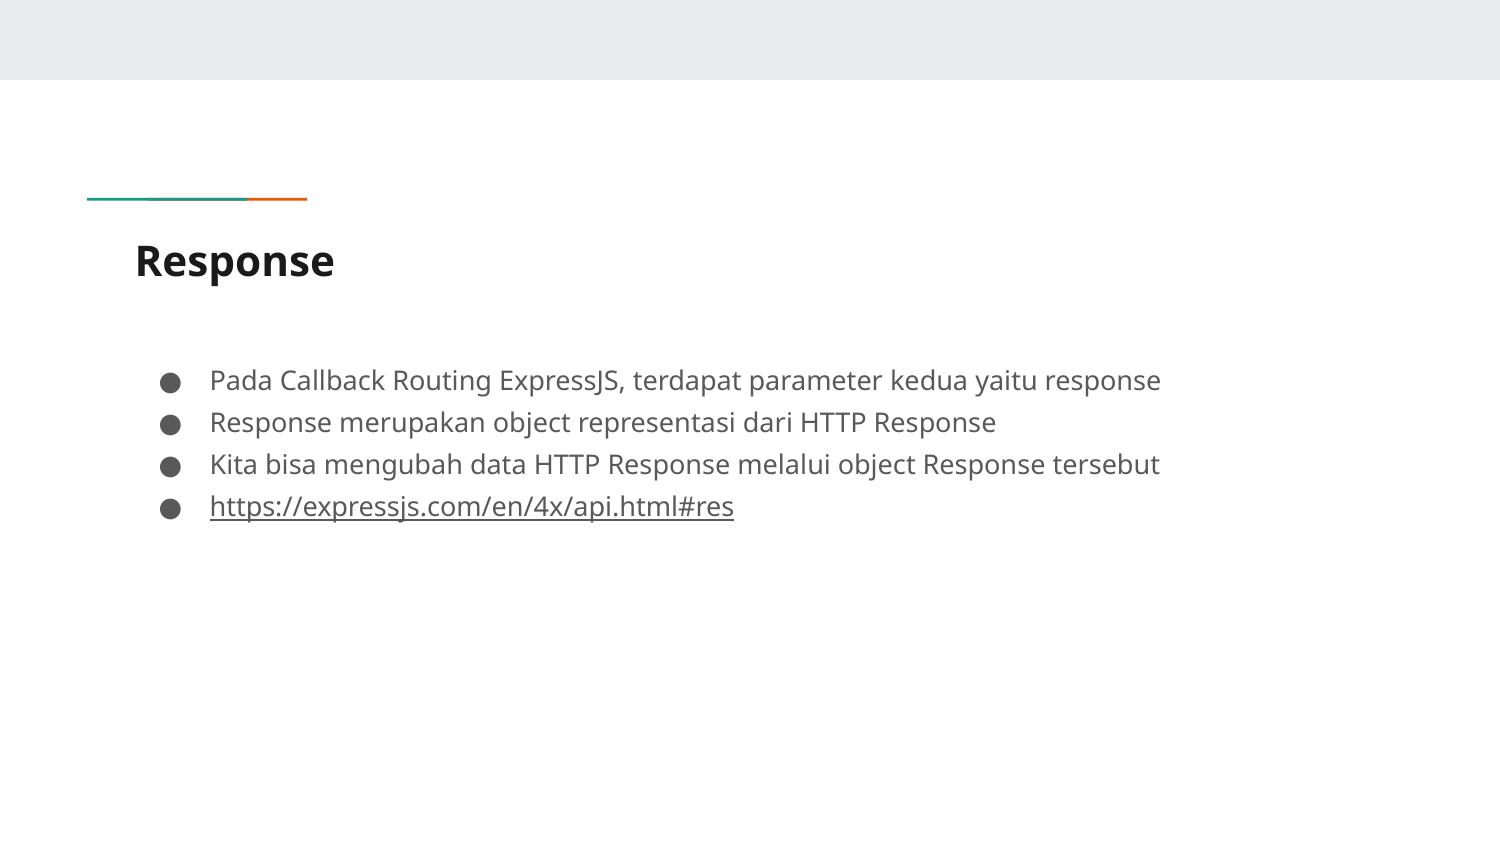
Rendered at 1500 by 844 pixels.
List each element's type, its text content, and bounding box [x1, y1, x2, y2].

list Pada Callback Routing ExpressJS, terdapat parameter kedua yaitu response Response merupakan object representasi dari HTTP Response Kita bisa mengubah data HTTP Response melalui object Response tersebut https://expressjs.com/en/4x/api.html#res [119, 341, 1381, 712]
title Response [119, 216, 1381, 305]
